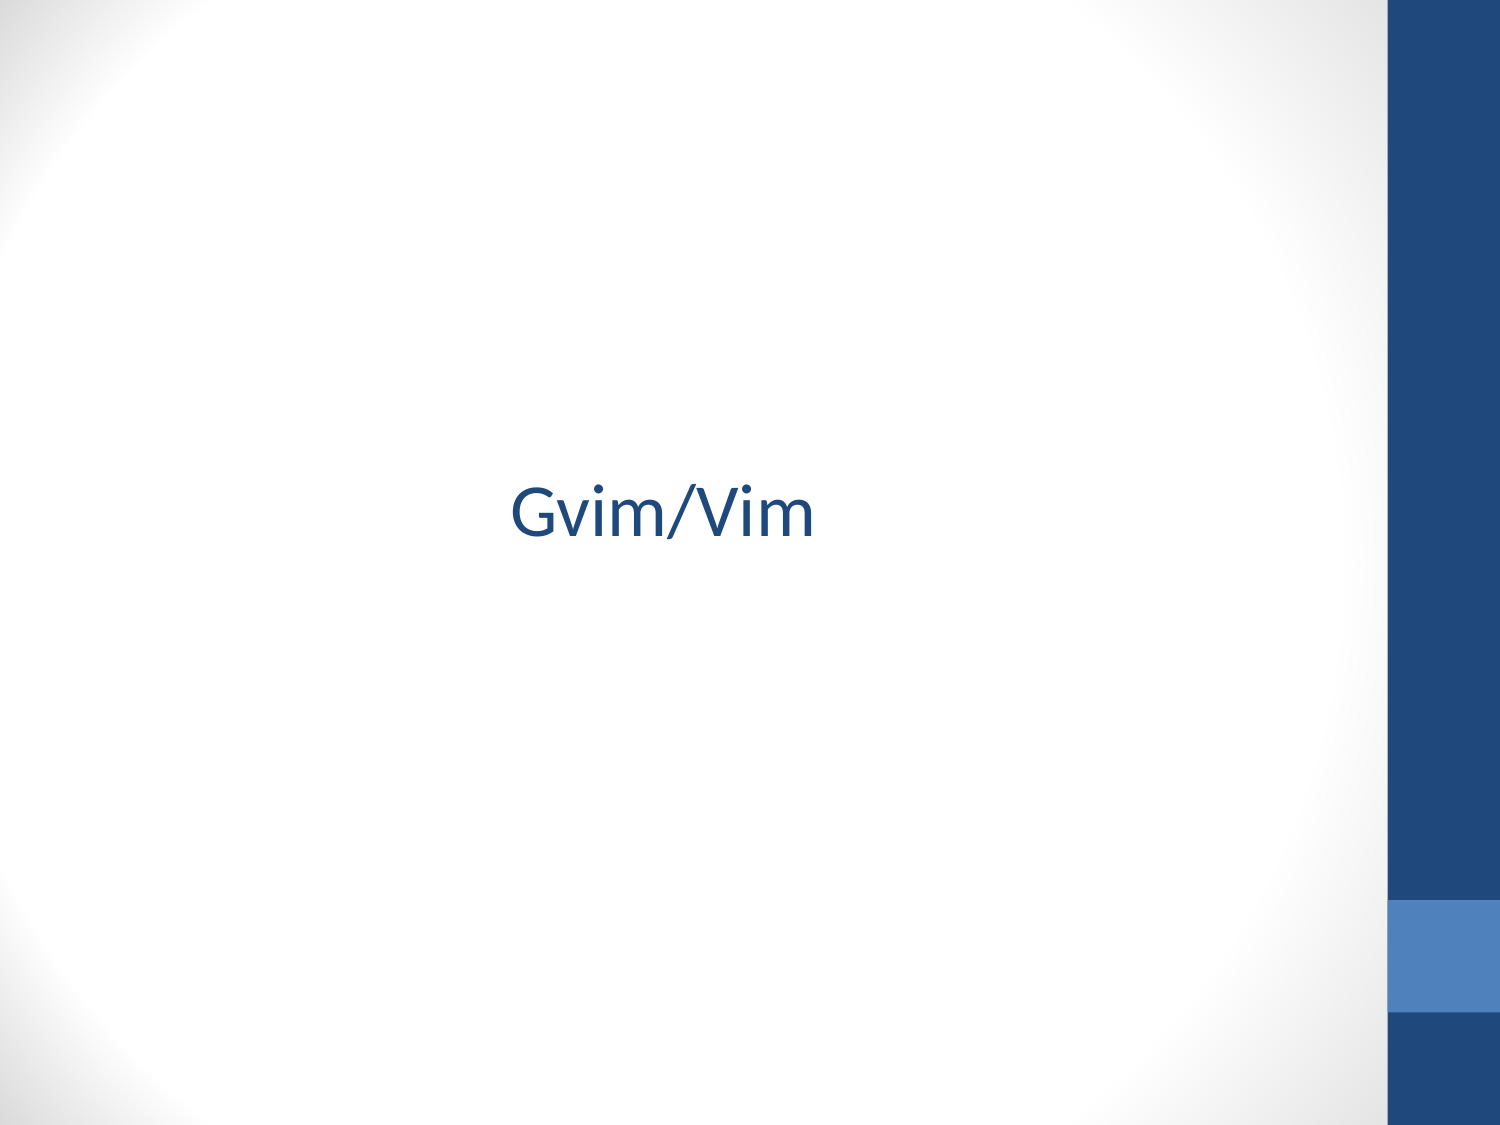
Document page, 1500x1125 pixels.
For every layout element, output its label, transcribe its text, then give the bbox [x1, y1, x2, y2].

picture [0, 0, 1387, 1125]
text_box Gvim/Vim [495, 454, 1500, 560]
